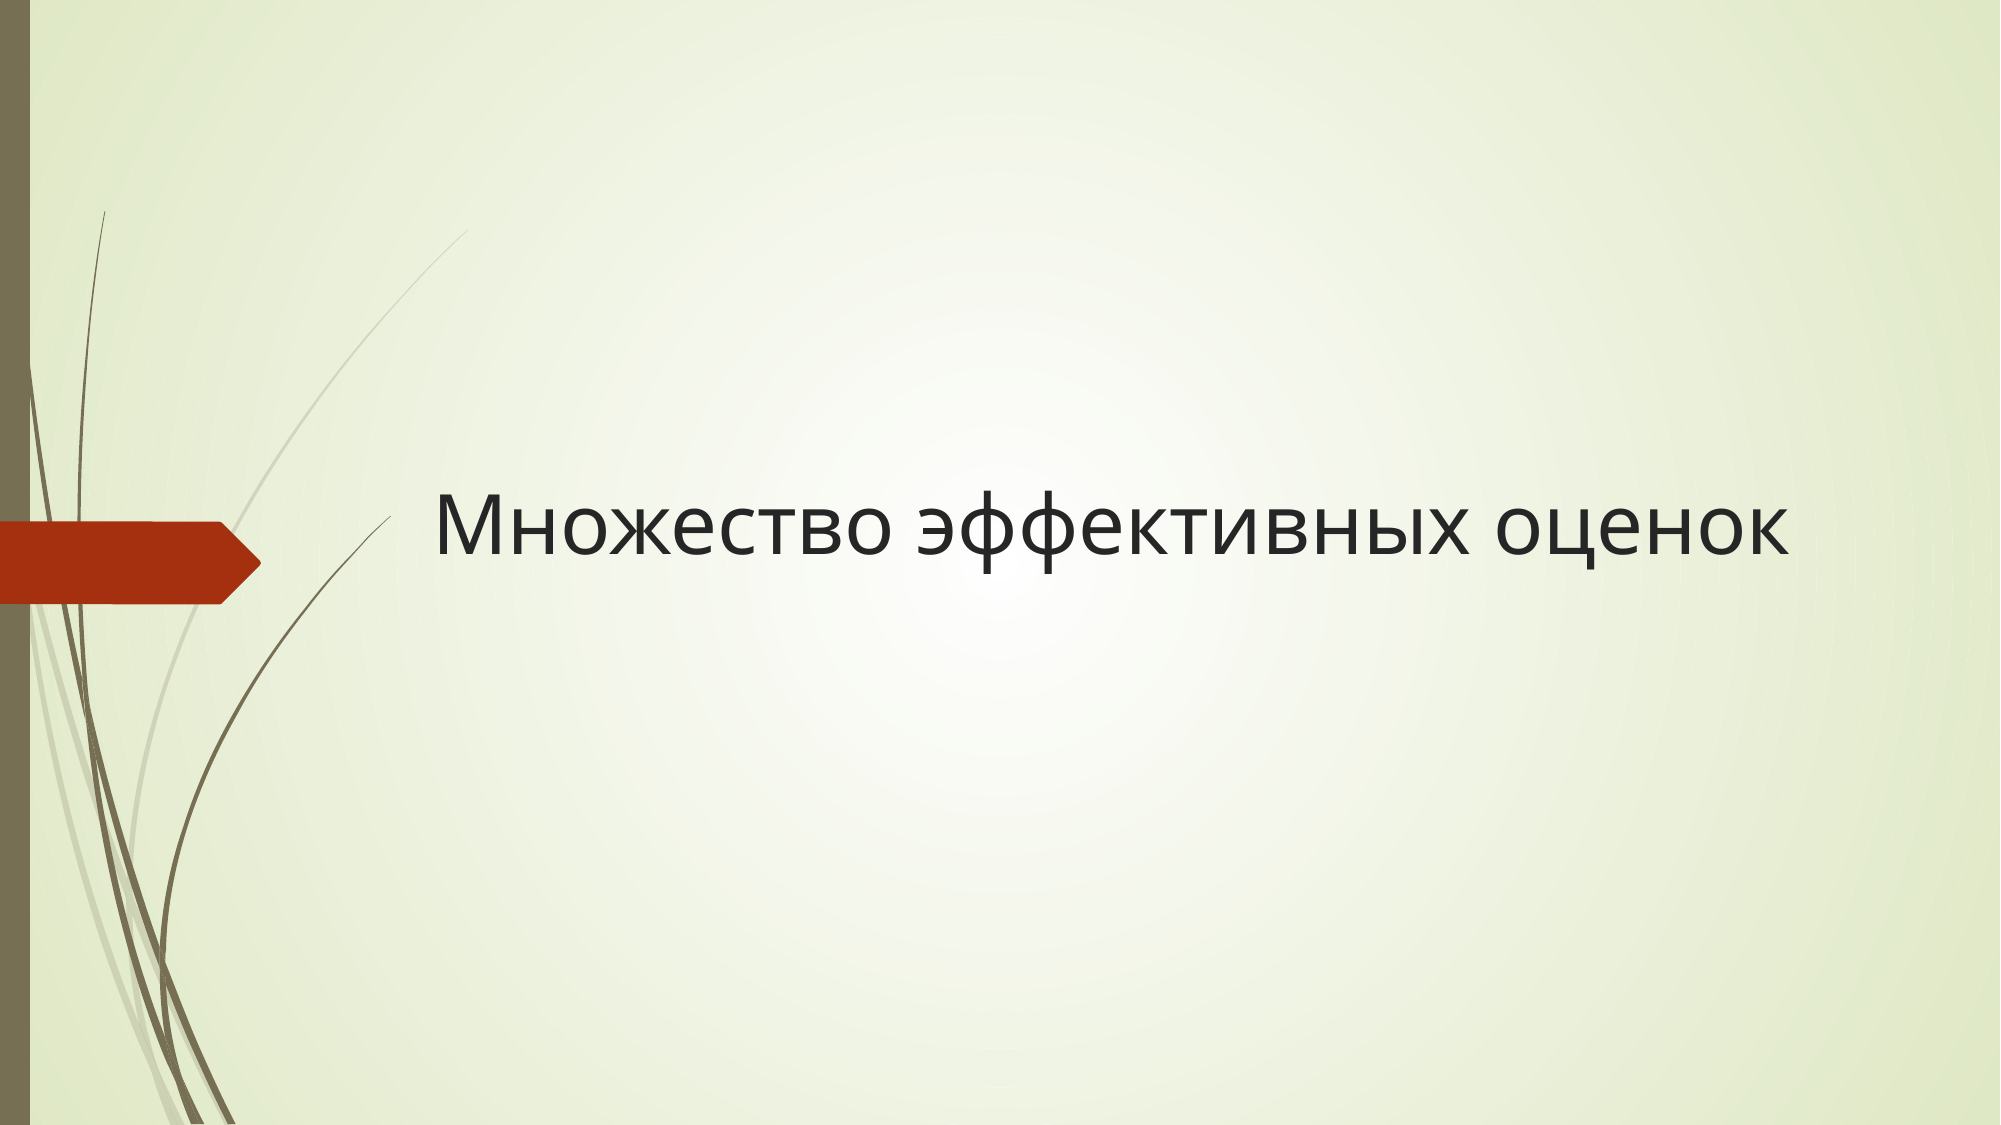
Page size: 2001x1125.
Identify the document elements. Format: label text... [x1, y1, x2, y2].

title Множество эффективных оценок [424, 337, 1888, 580]
